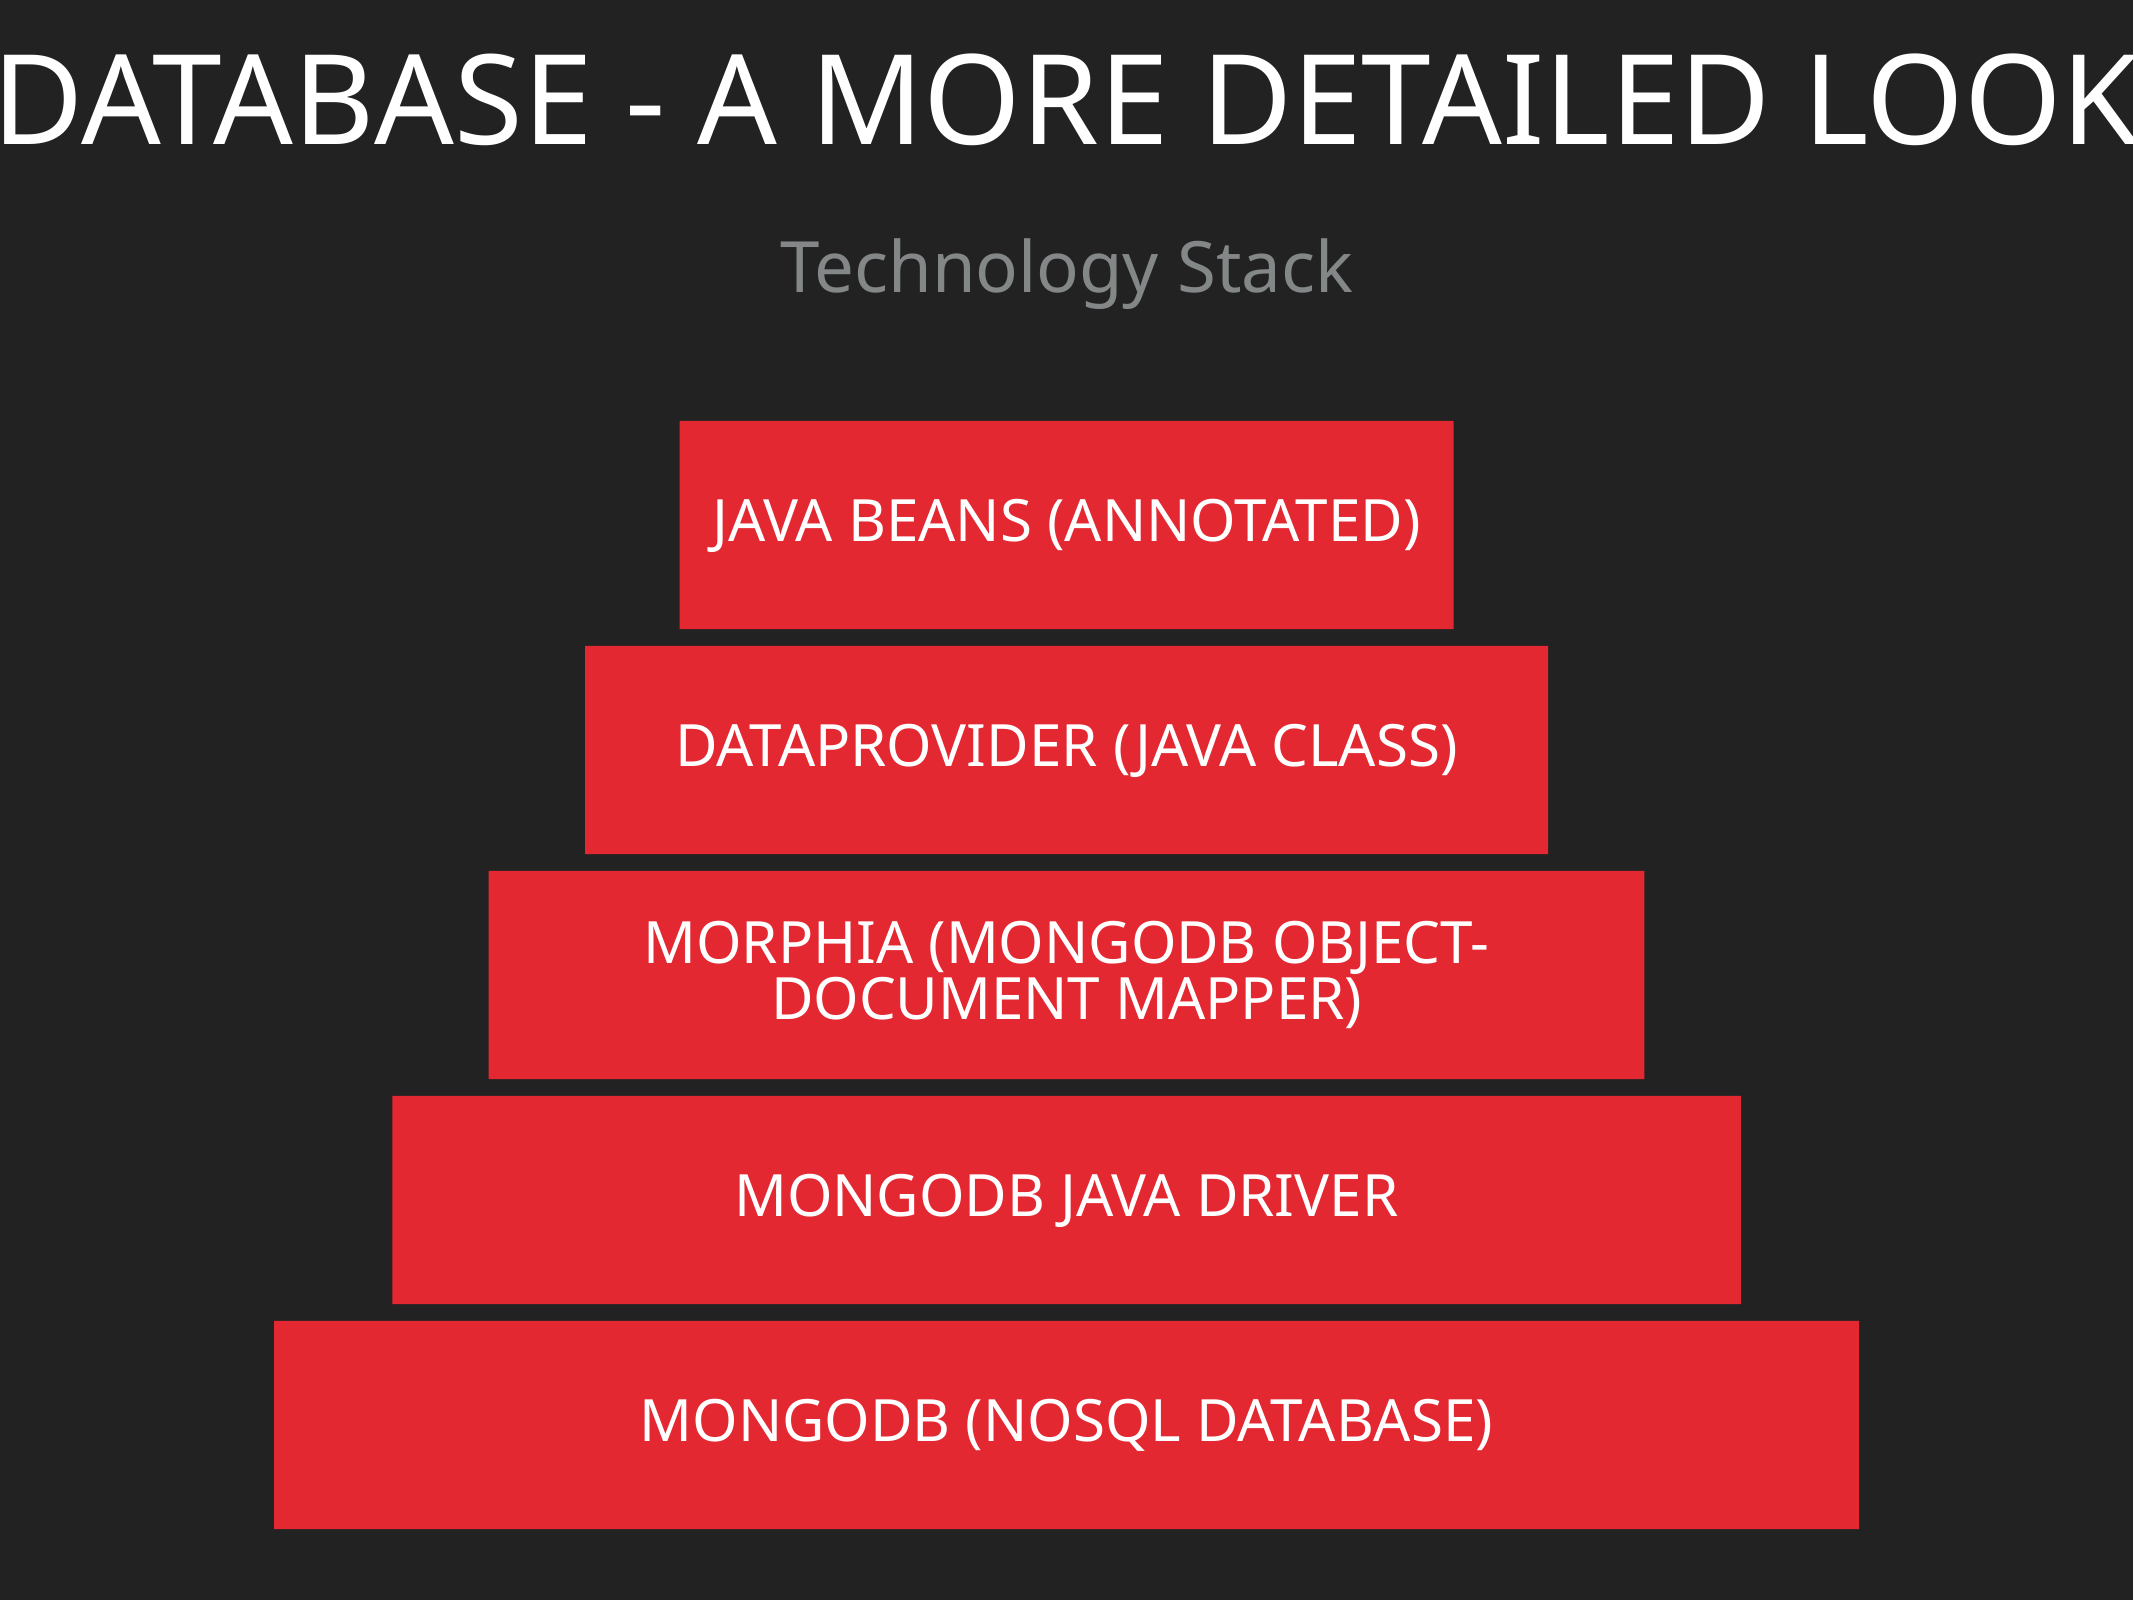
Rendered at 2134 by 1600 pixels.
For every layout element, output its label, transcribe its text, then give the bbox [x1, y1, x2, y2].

text_box MongoDB Java Driver [392, 1095, 1741, 1305]
text_box Java BeanS (Annotated) [679, 420, 1454, 630]
text_box Technology Stack [771, 213, 1362, 316]
text_box DataProvider (Java Class) [585, 645, 1549, 855]
text_box MongoDB (NoSQL Database) [274, 1320, 1860, 1530]
text_box Morphia (MongoDB Object-Document Mapper) [488, 870, 1645, 1080]
text_box Database - A More Detailed Look [0, 40, 2134, 177]
